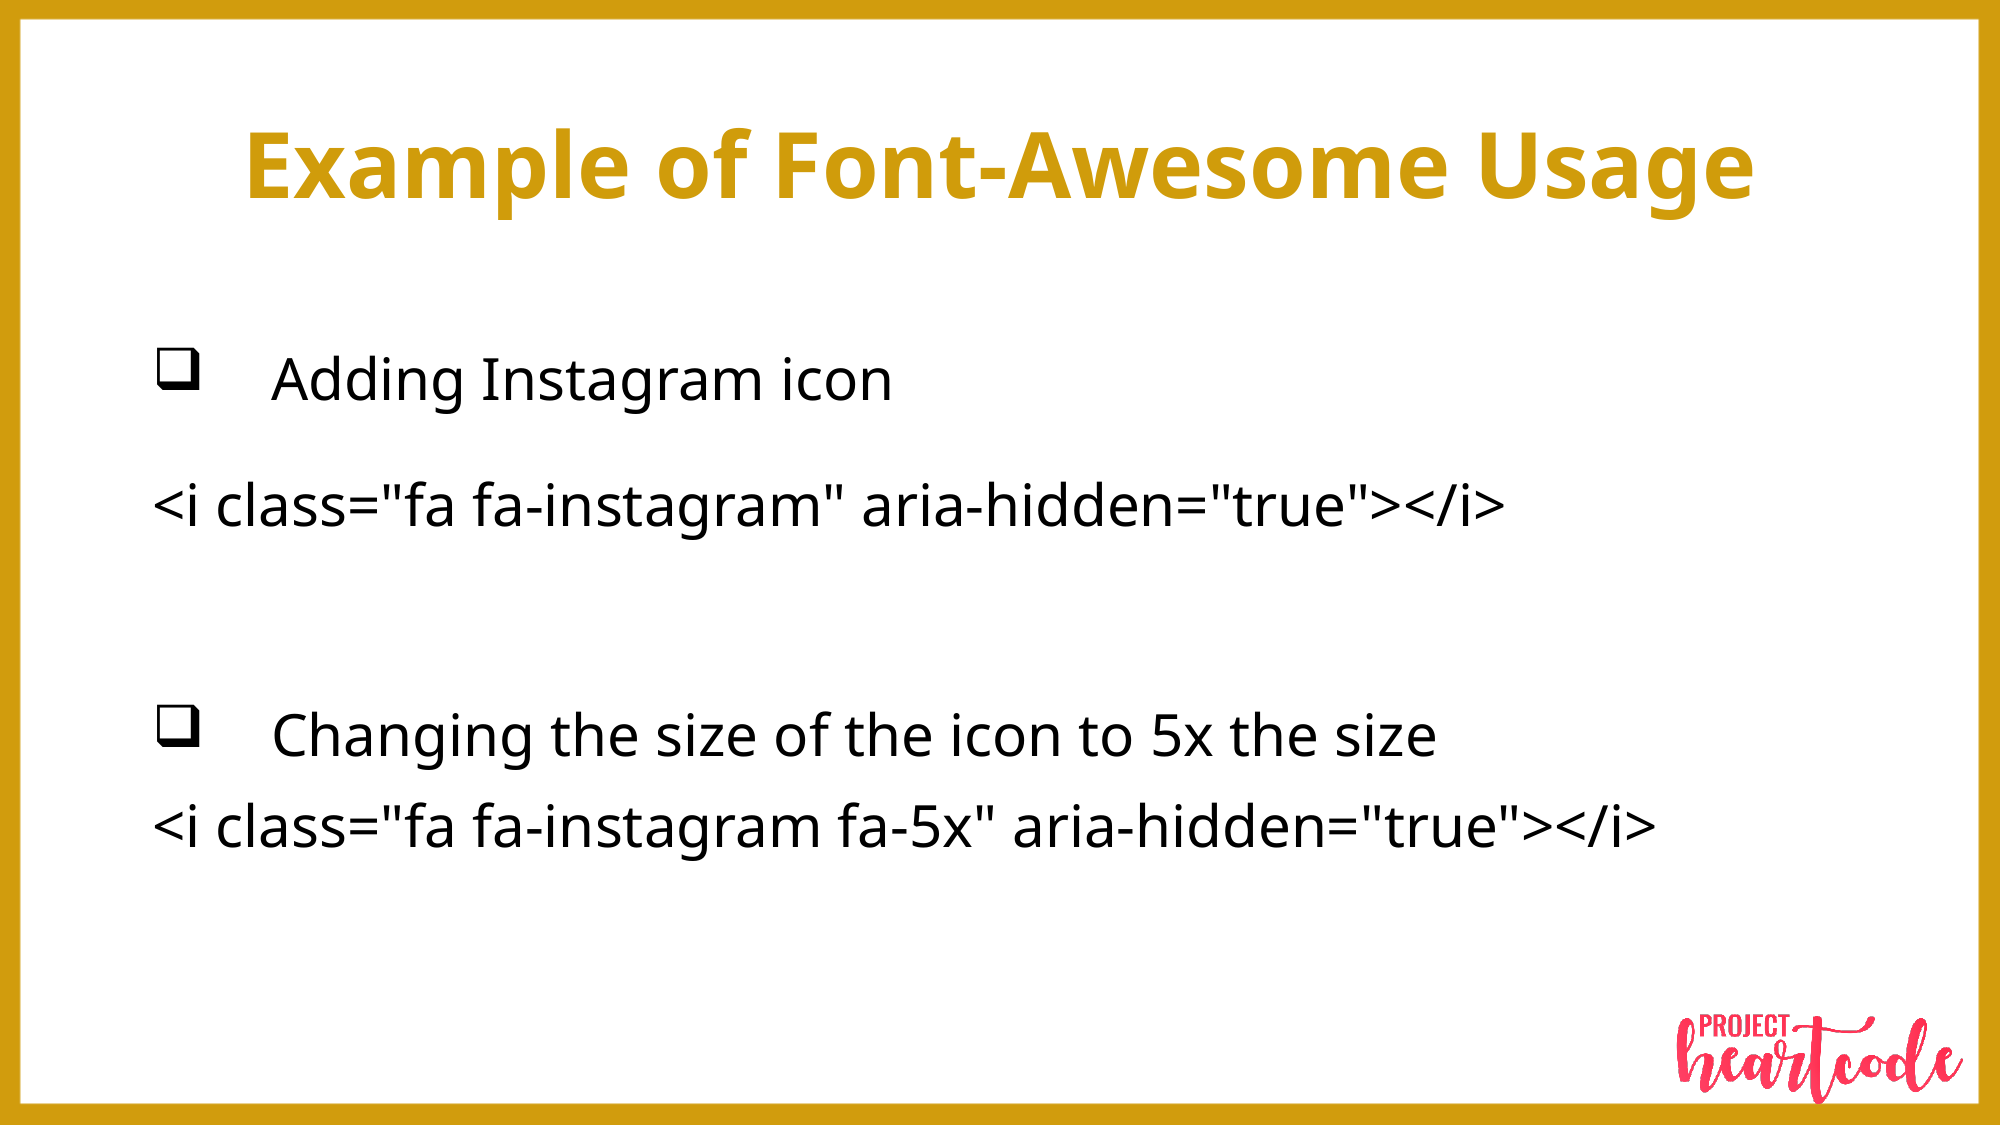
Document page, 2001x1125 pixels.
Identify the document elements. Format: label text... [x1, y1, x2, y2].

picture [0, 0, 2000, 1125]
list Adding Instagram icon <i class="fa fa-instagram" aria-hidden="true"></i> Changing the size of the icon to 5x the size <i class="fa fa-instagram fa-5x" aria-hidden="true"></i> [137, 299, 1863, 973]
title Example of Font-Awesome Usage [137, 59, 1863, 278]
